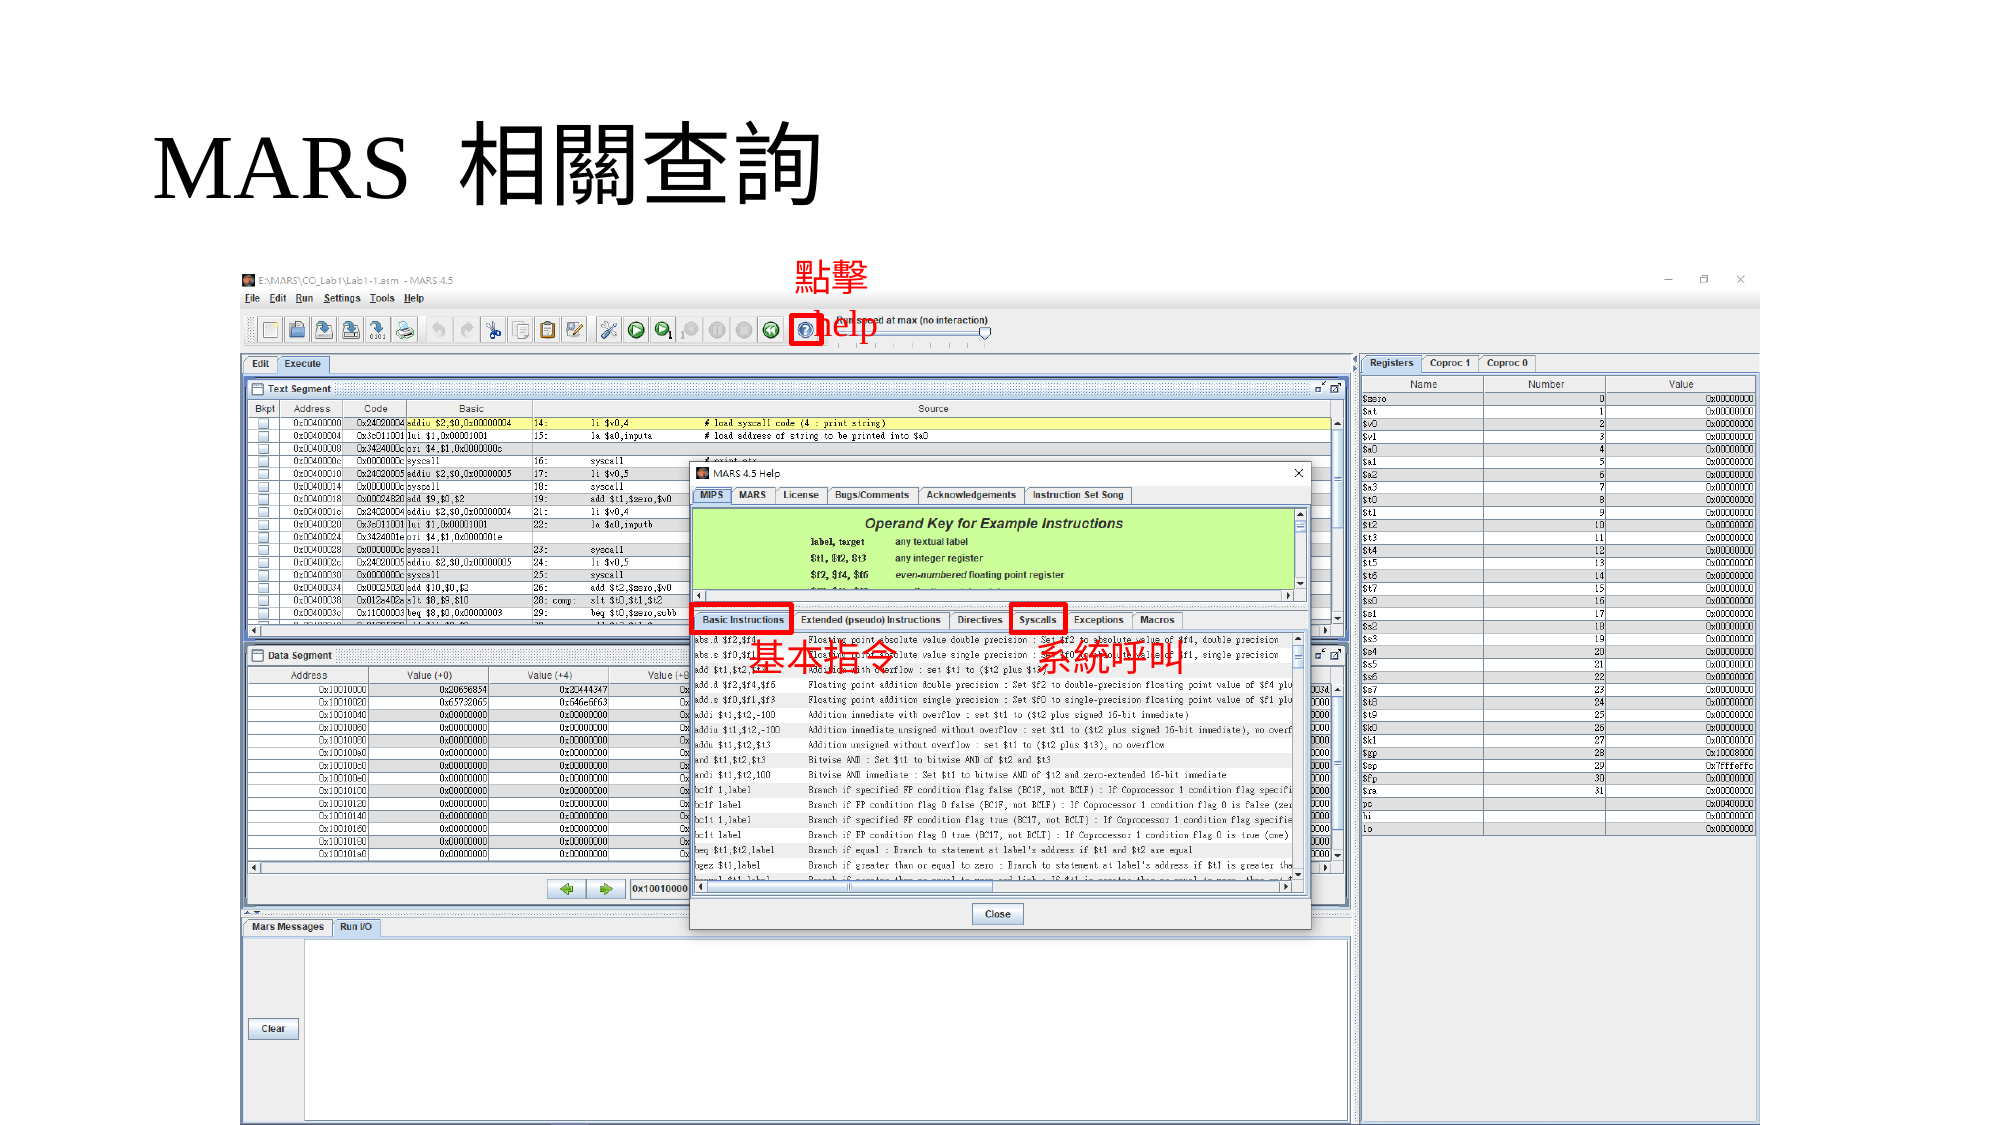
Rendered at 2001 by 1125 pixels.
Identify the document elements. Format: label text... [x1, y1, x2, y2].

title MARS 相關查詢 [137, 59, 1863, 278]
text_box 點擊help [719, 246, 893, 270]
picture [240, 270, 1760, 1125]
